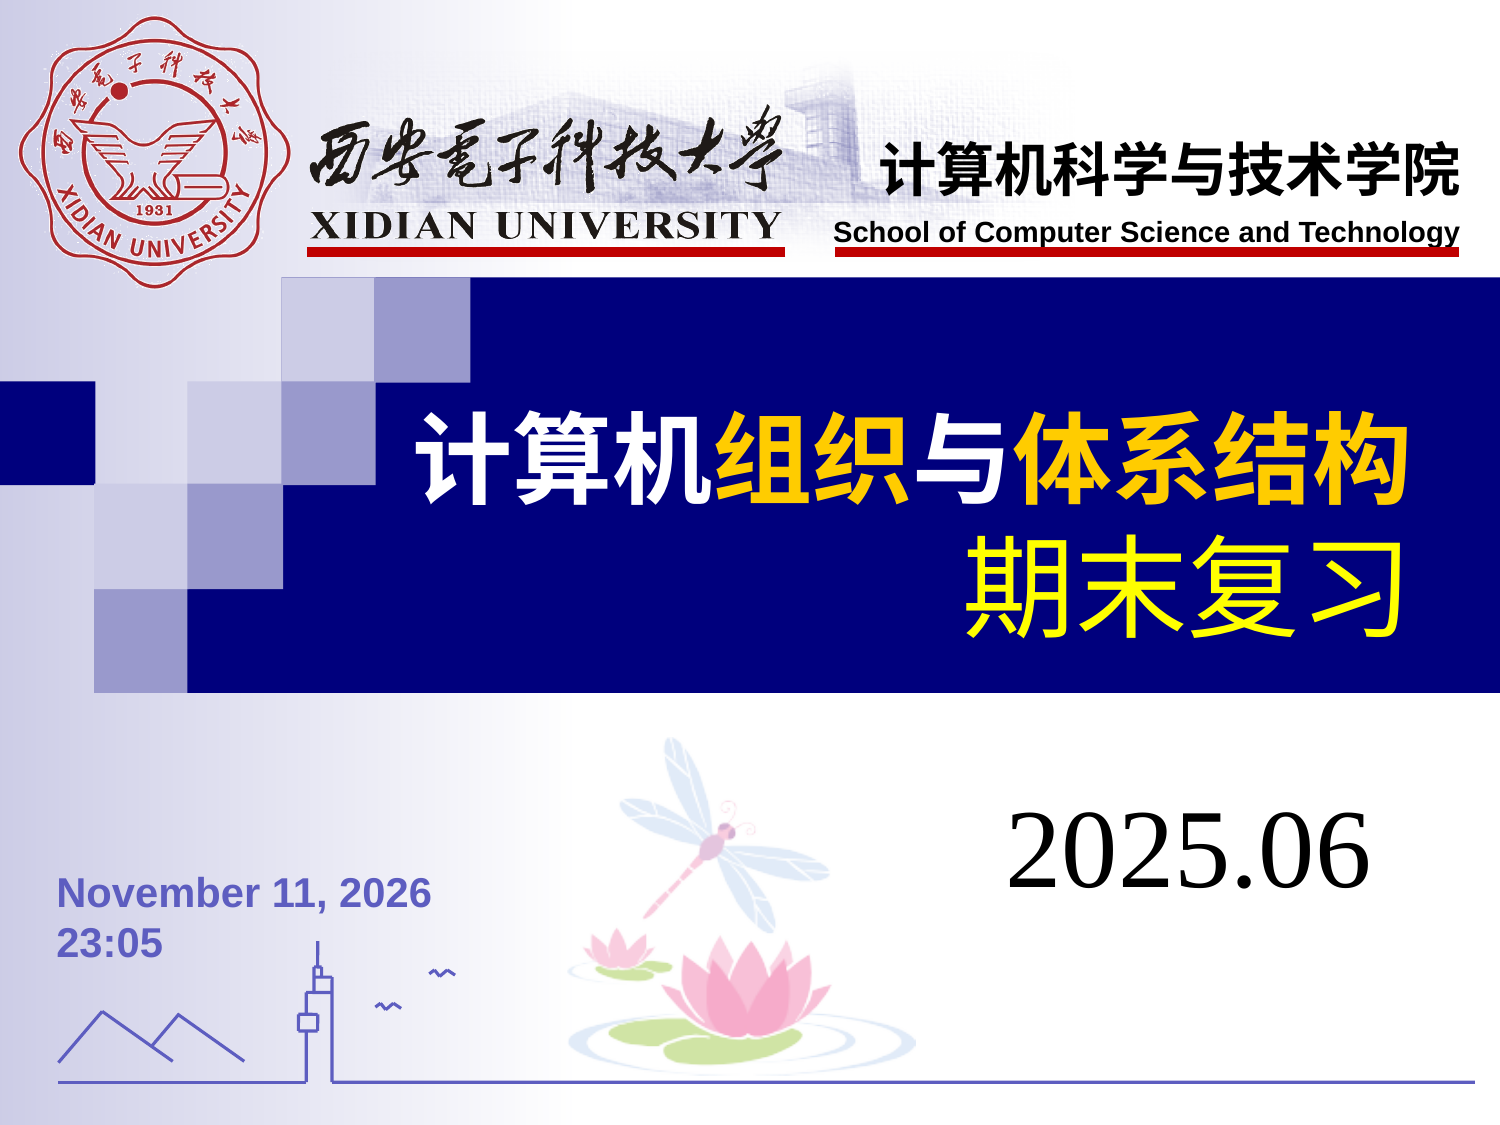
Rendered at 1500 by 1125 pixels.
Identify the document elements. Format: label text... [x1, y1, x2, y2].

title 计算机组织与体系结构 期末复习 [0, 355, 1429, 693]
picture [567, 737, 916, 1076]
picture [307, 101, 786, 244]
subtitle 2025.06 [997, 774, 1380, 1125]
picture [17, 14, 293, 292]
